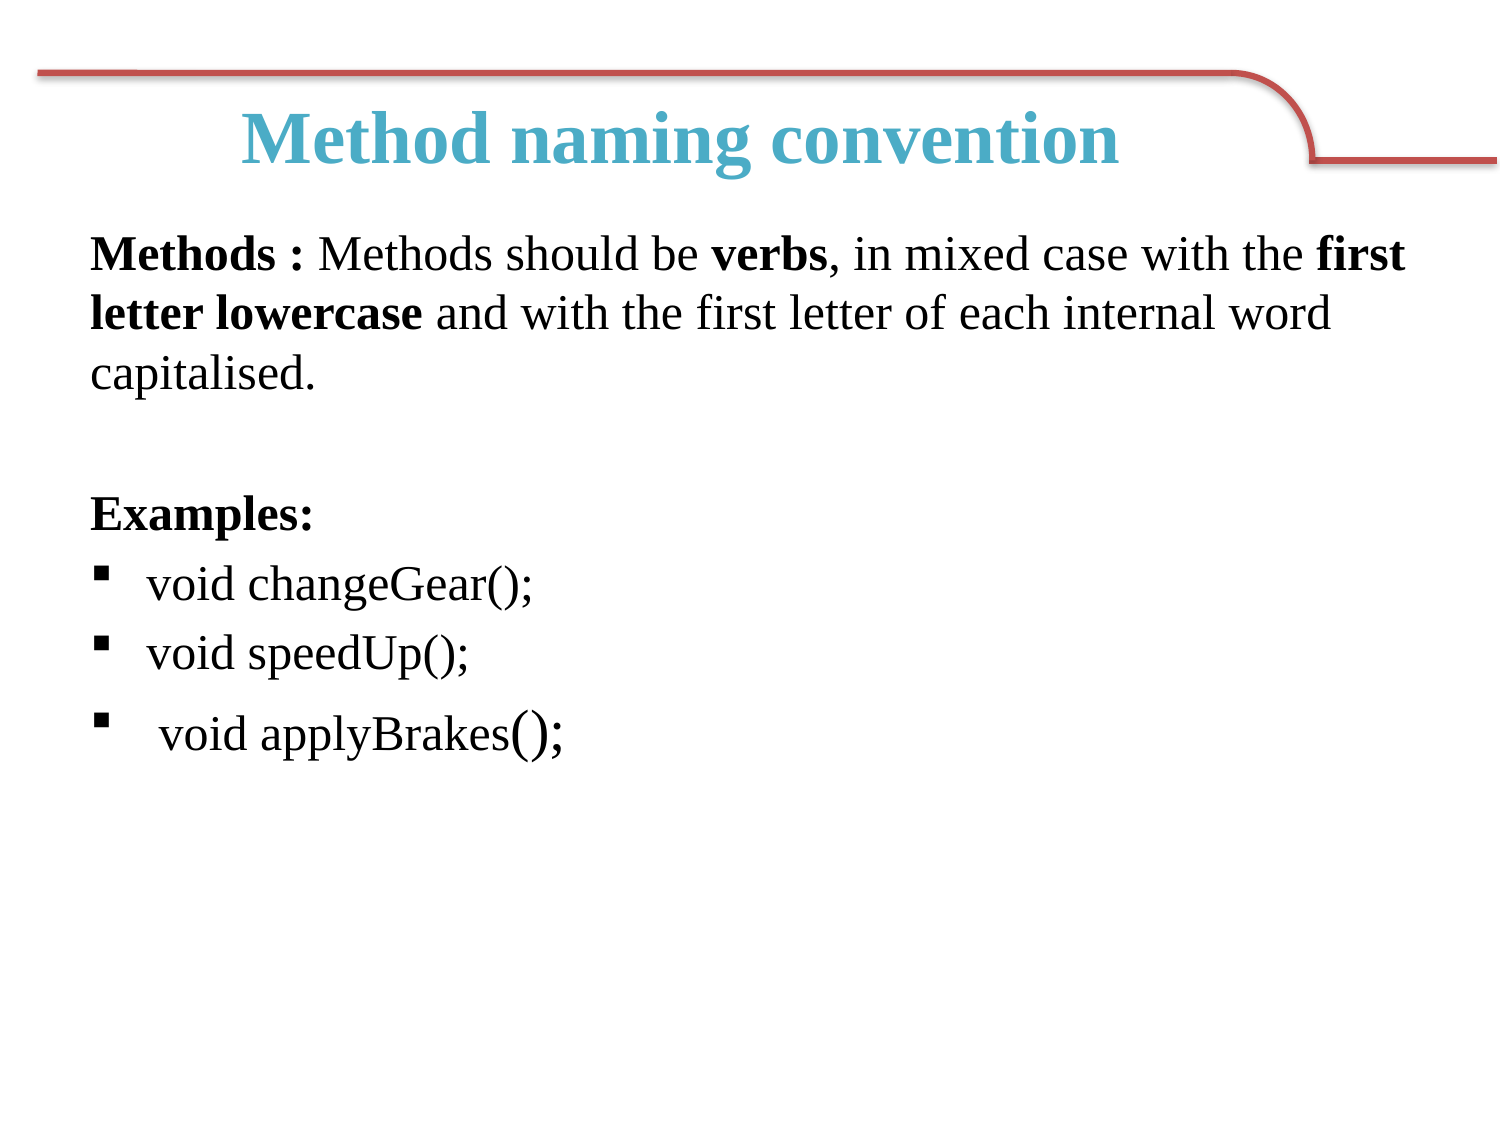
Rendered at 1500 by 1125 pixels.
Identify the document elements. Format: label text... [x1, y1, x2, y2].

title Method naming convention [74, 79, 1288, 188]
list Methods : Methods should be verbs, in mixed case with the first letter lowercase and with the first letter of each internal word capitalised. Examples: void changeGear(); void speedUp(); void applyBrakes(); [74, 212, 1426, 1038]
